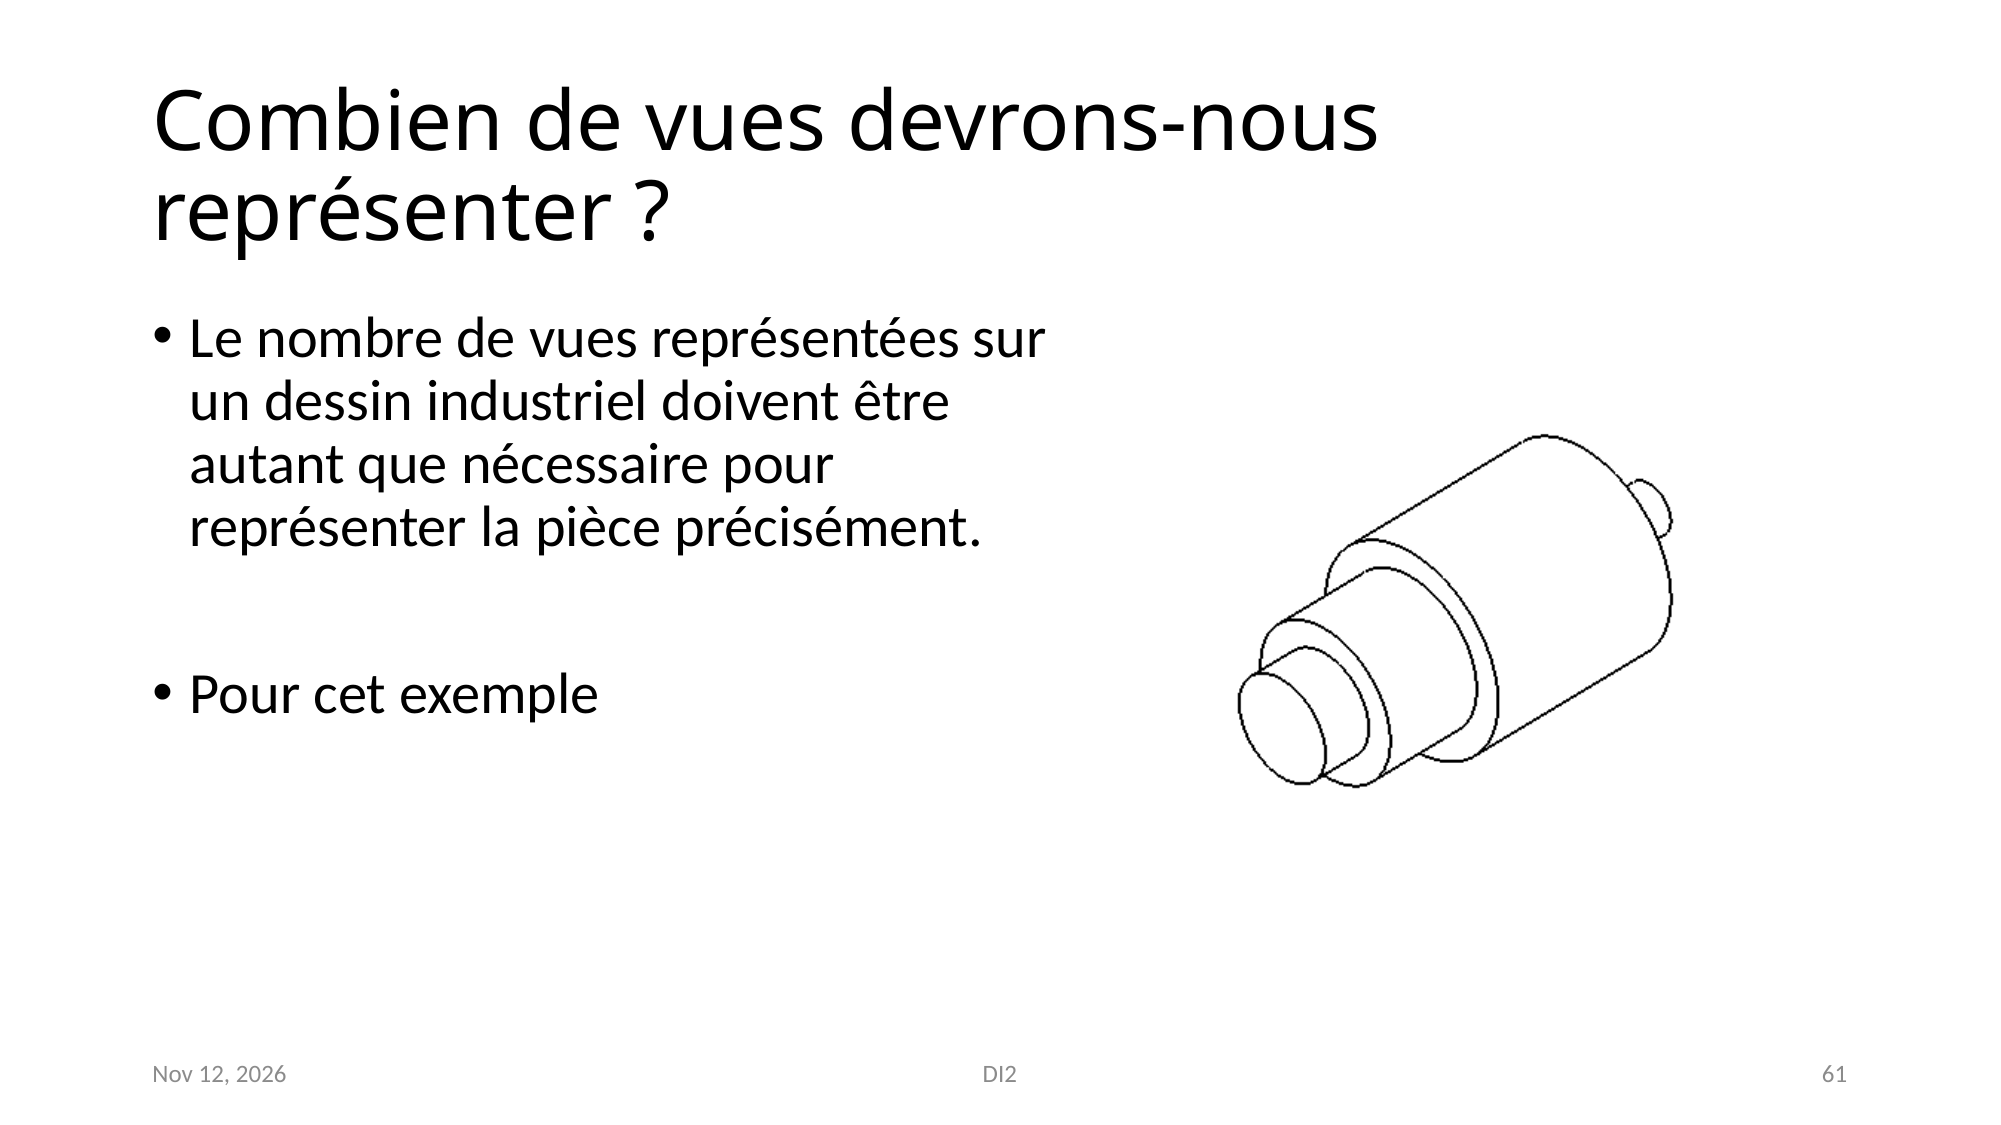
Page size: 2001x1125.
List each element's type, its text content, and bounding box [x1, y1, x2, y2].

slide_number 61 [1412, 1042, 1863, 1103]
title Combien de vues devrons-nous représenter ? [137, 59, 1863, 278]
picture [1200, 425, 1700, 795]
slide_number Nov-18 [137, 1042, 588, 1103]
footer DI2 [662, 1042, 1338, 1103]
list Le nombre de vues représentées sur un dessin industriel doivent être autant que nécessaire pour représenter la pièce précisément. Pour cet exemple [137, 299, 1089, 1014]
